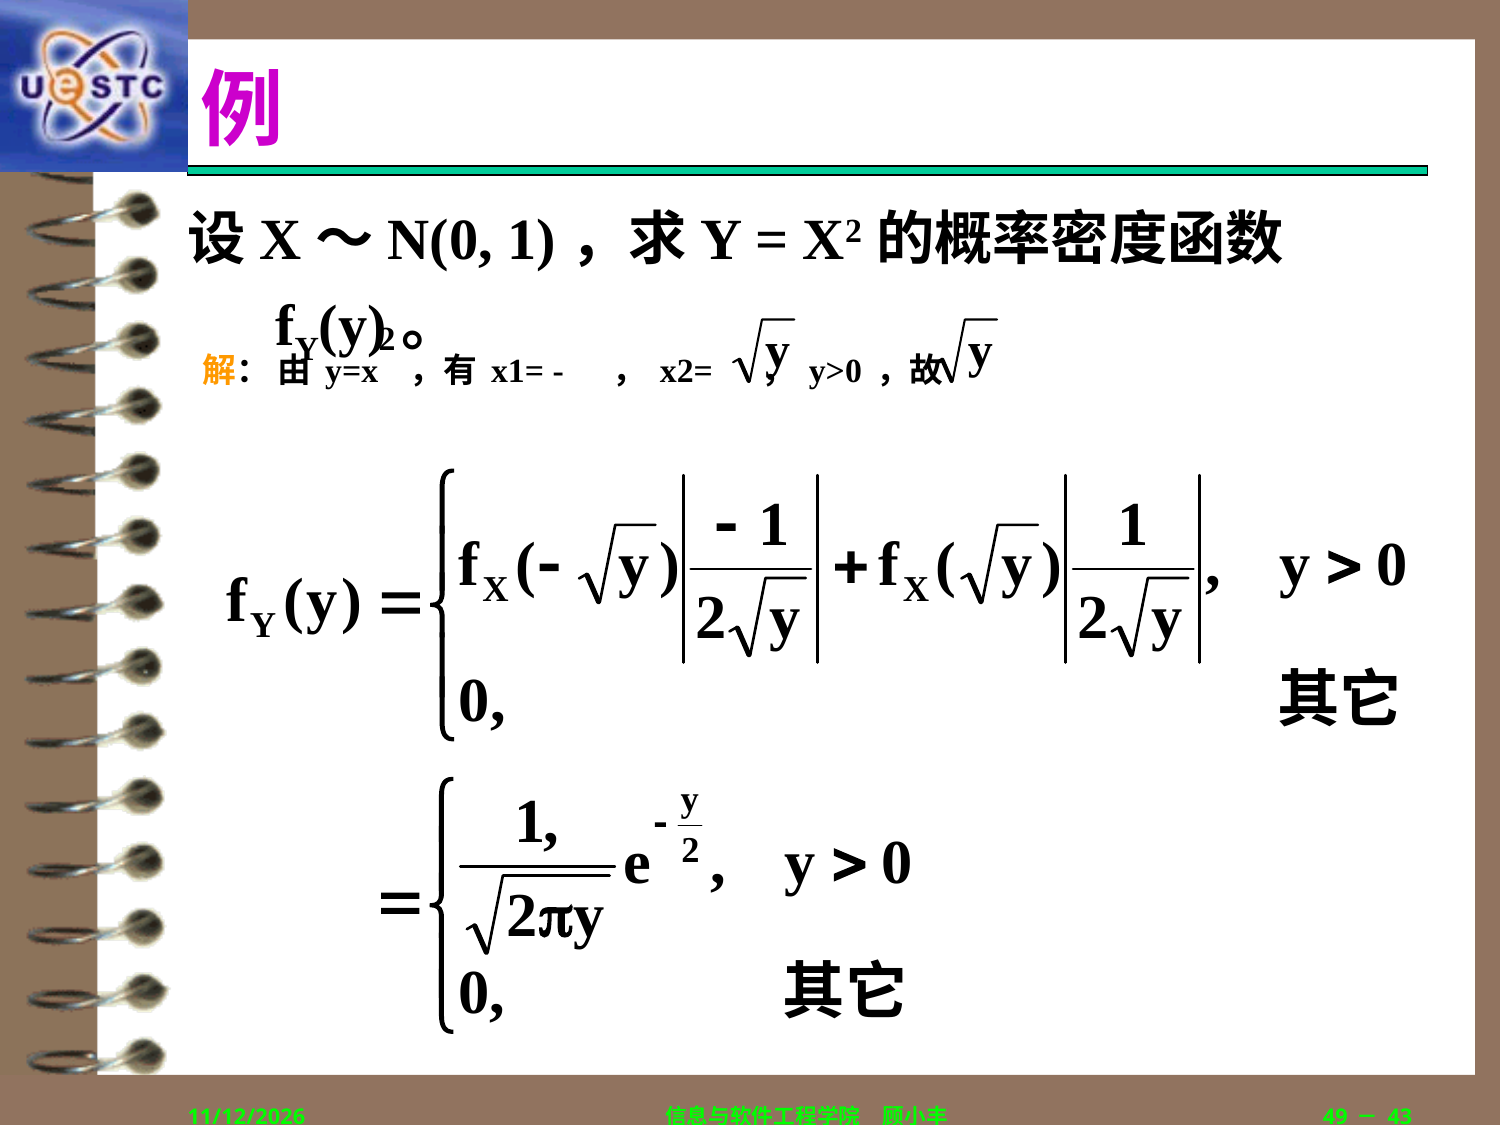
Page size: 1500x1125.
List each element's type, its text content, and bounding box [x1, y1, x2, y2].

picture [0, 0, 194, 1075]
title 例 [200, 56, 1425, 157]
list 设X～N(0, 1)，求Y = X2的概率密度函数fY(y)。 [187, 187, 1436, 273]
slide_number 49－43 [1162, 1077, 1413, 1123]
footer 信息与软件工程学院 顾小丰 [462, 1077, 1151, 1123]
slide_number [187, 1077, 462, 1123]
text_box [187, 302, 1413, 394]
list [218, 454, 1417, 752]
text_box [365, 765, 924, 1048]
